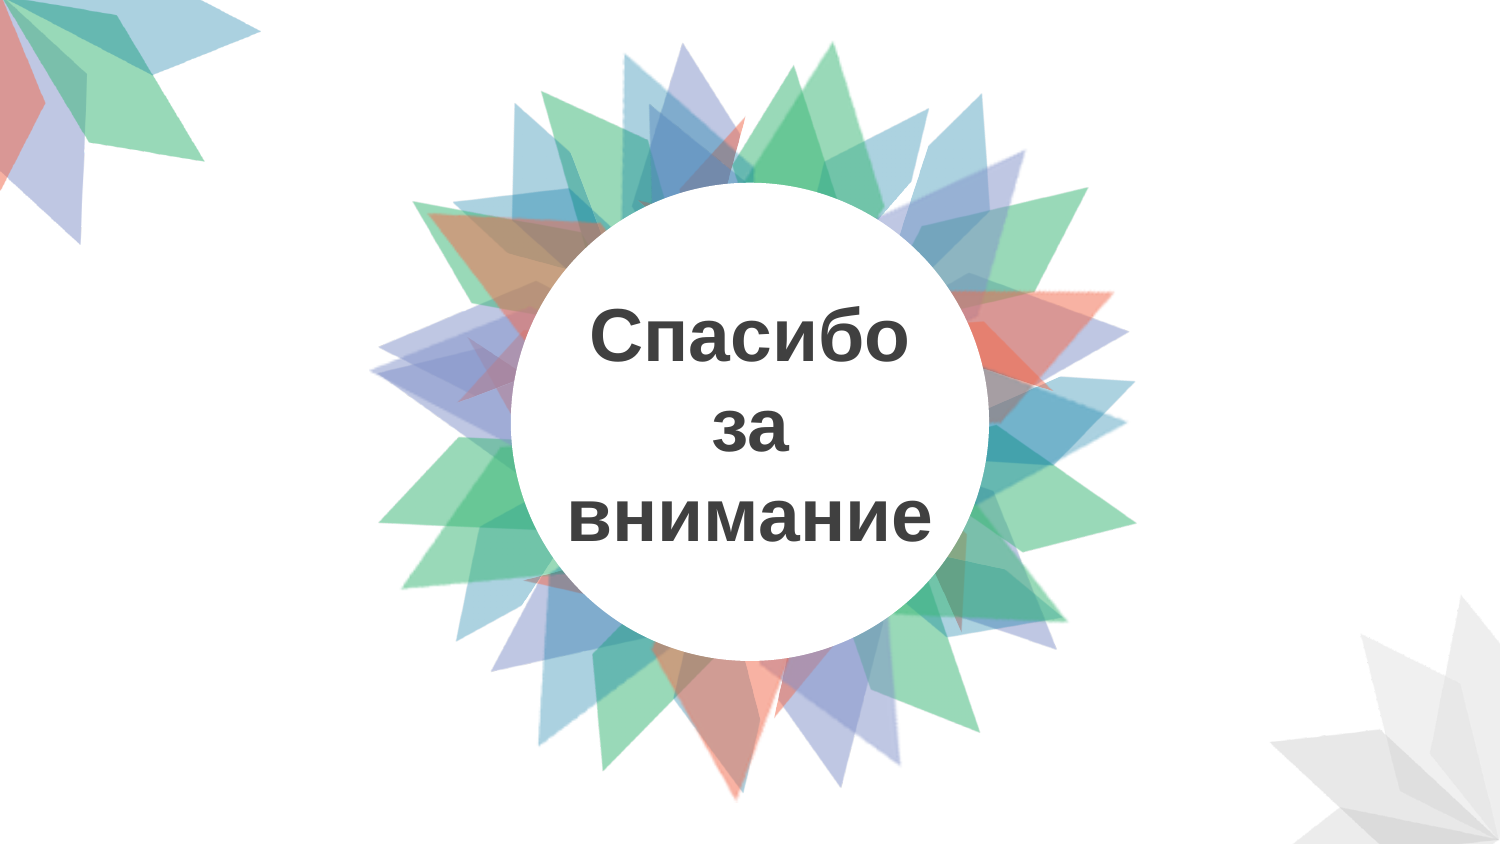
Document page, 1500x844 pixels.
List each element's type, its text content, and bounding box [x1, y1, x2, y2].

picture [278, 0, 1221, 844]
picture [1269, 594, 1500, 844]
picture [0, 0, 261, 245]
list Спасибо за внимание [525, 374, 975, 470]
